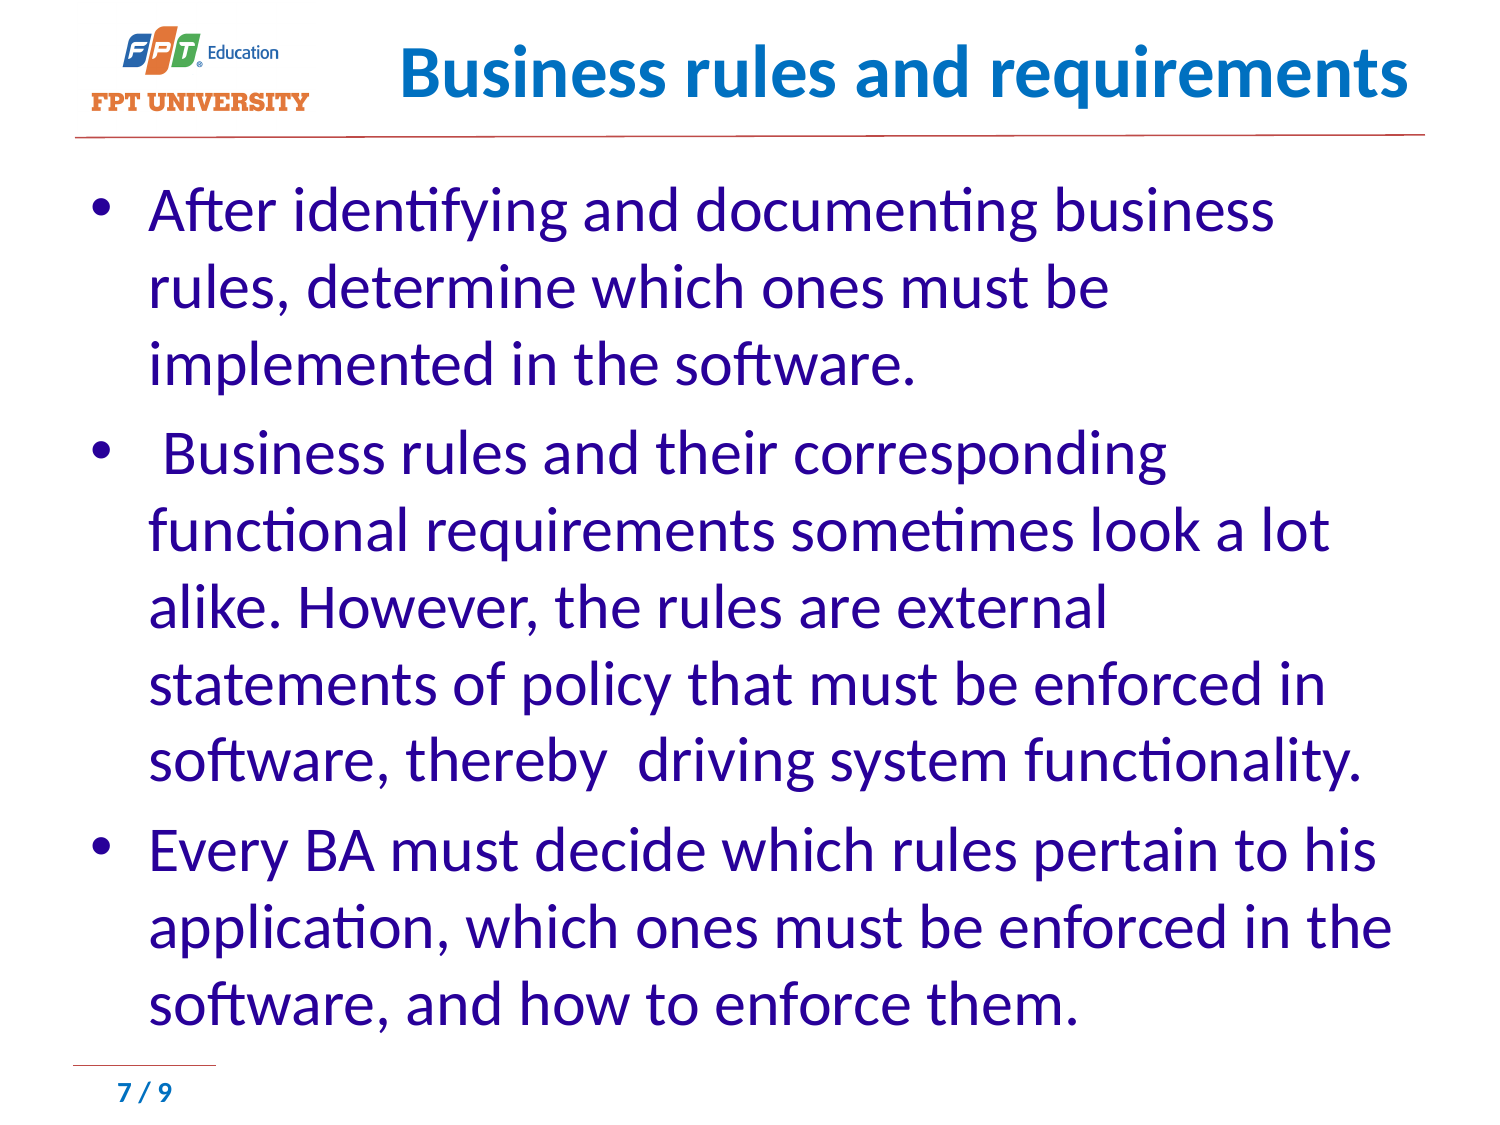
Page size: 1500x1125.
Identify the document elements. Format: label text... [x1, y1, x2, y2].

picture [77, 2, 315, 133]
list After identifying and documenting business rules, determine which ones must be implemented in the software. Business rules and their corresponding functional requirements sometimes look a lot alike. However, the rules are external statements of policy that must be enforced in software, thereby driving system functionality. Every BA must decide which rules pertain to his application, which ones must be enforced in the software, and how to enforce them. [75, 160, 1425, 1058]
title Business rules and requirements [315, 0, 1425, 135]
